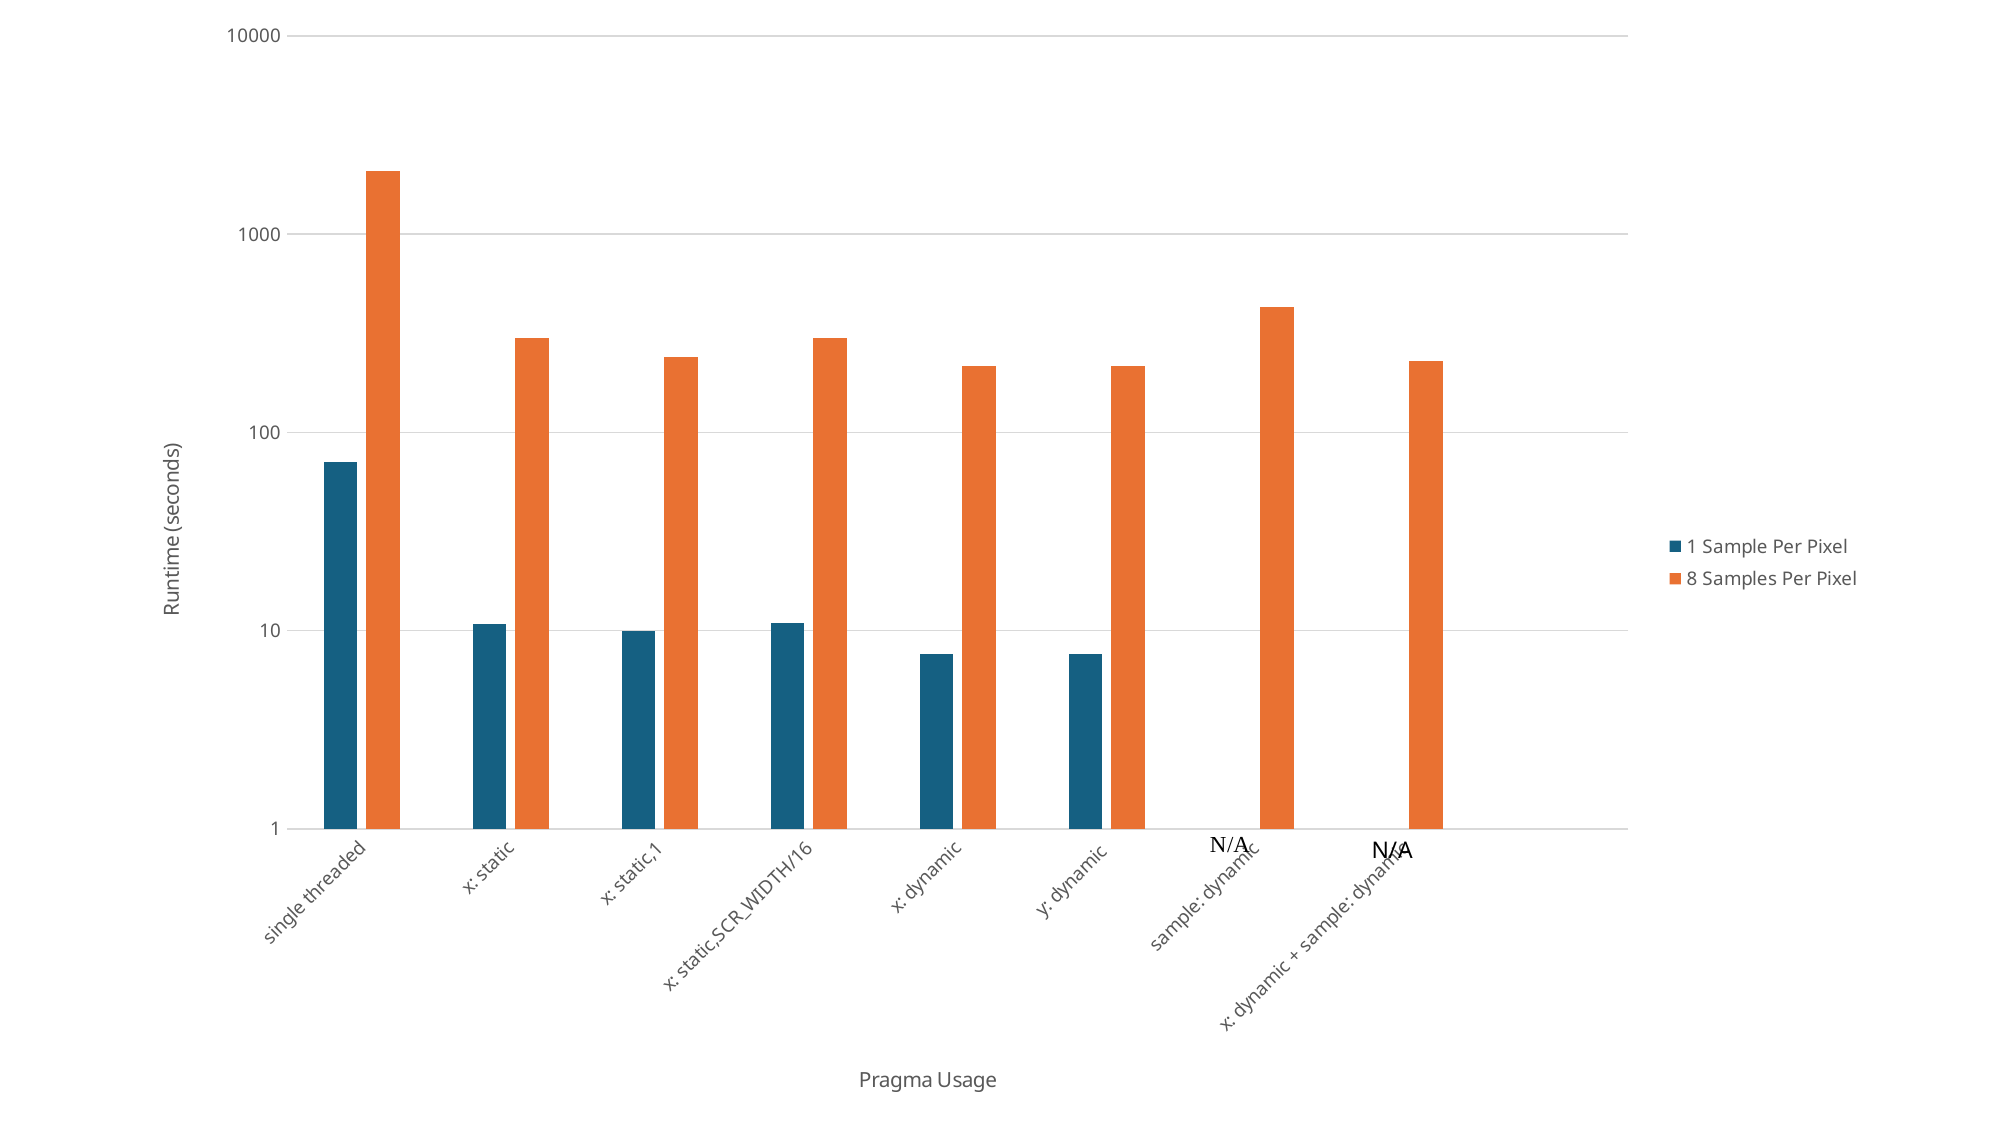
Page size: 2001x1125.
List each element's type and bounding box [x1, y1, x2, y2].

chart [123, 0, 1877, 1125]
